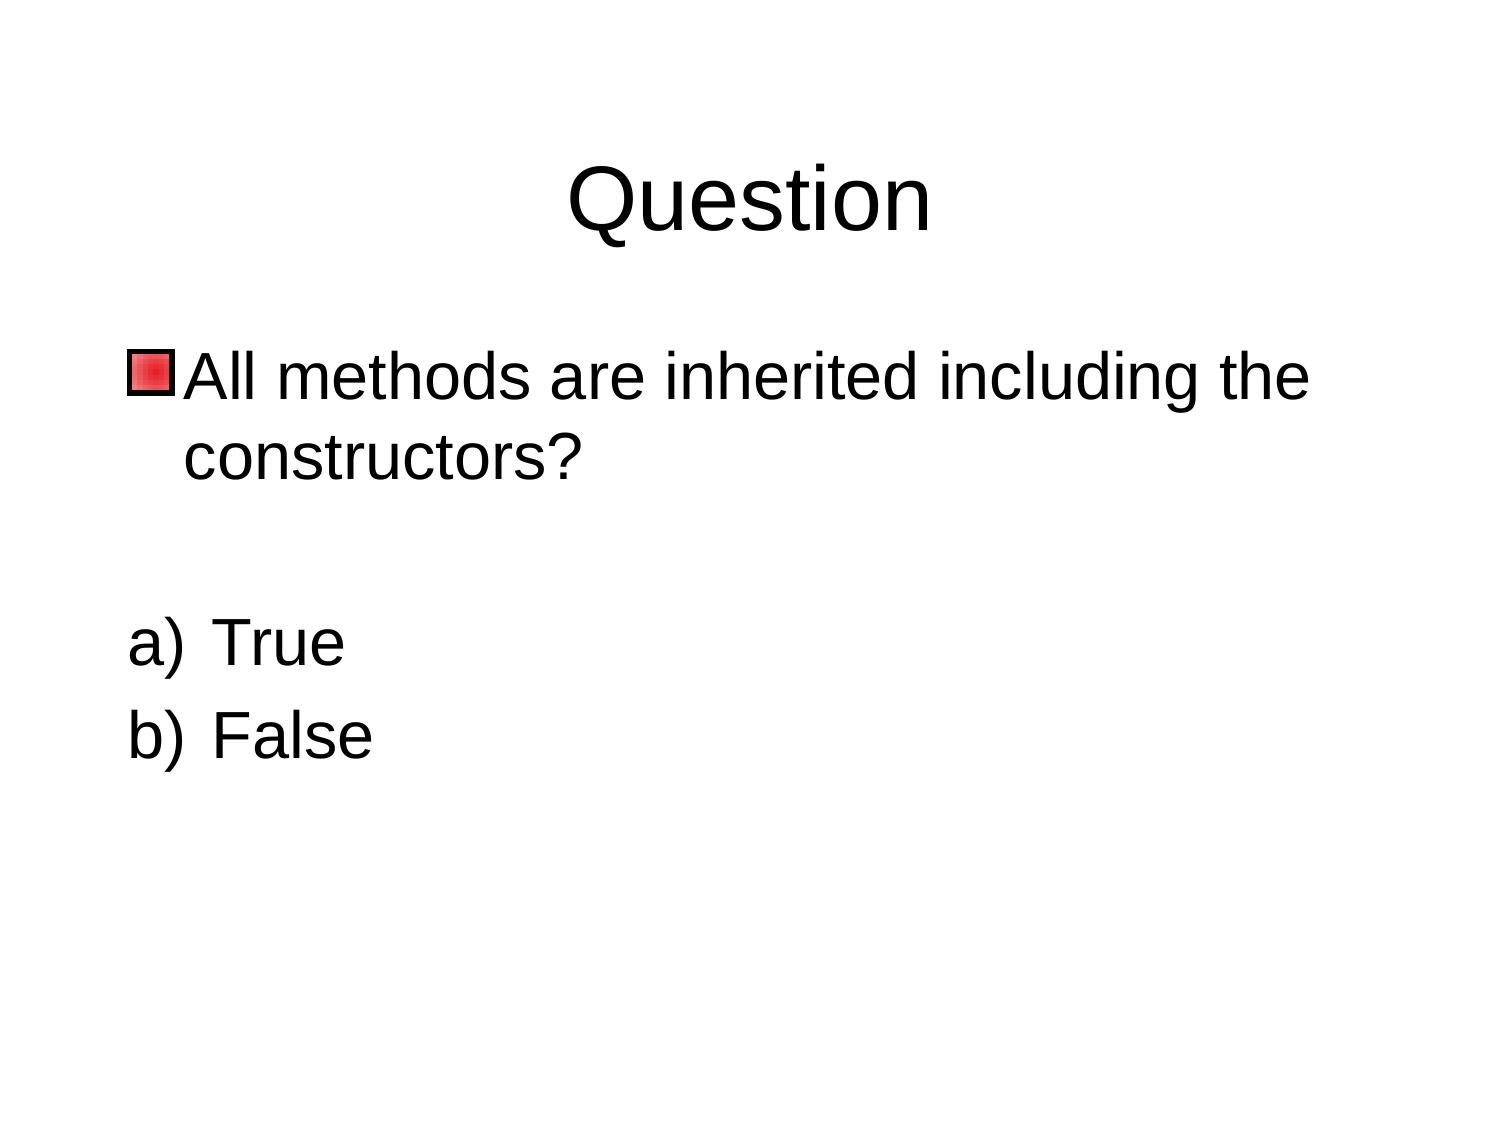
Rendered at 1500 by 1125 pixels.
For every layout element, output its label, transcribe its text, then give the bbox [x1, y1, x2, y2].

title Question [112, 99, 1388, 288]
list All methods are inherited including the constructors? True False [112, 324, 1388, 1000]
picture [127, 349, 175, 396]
